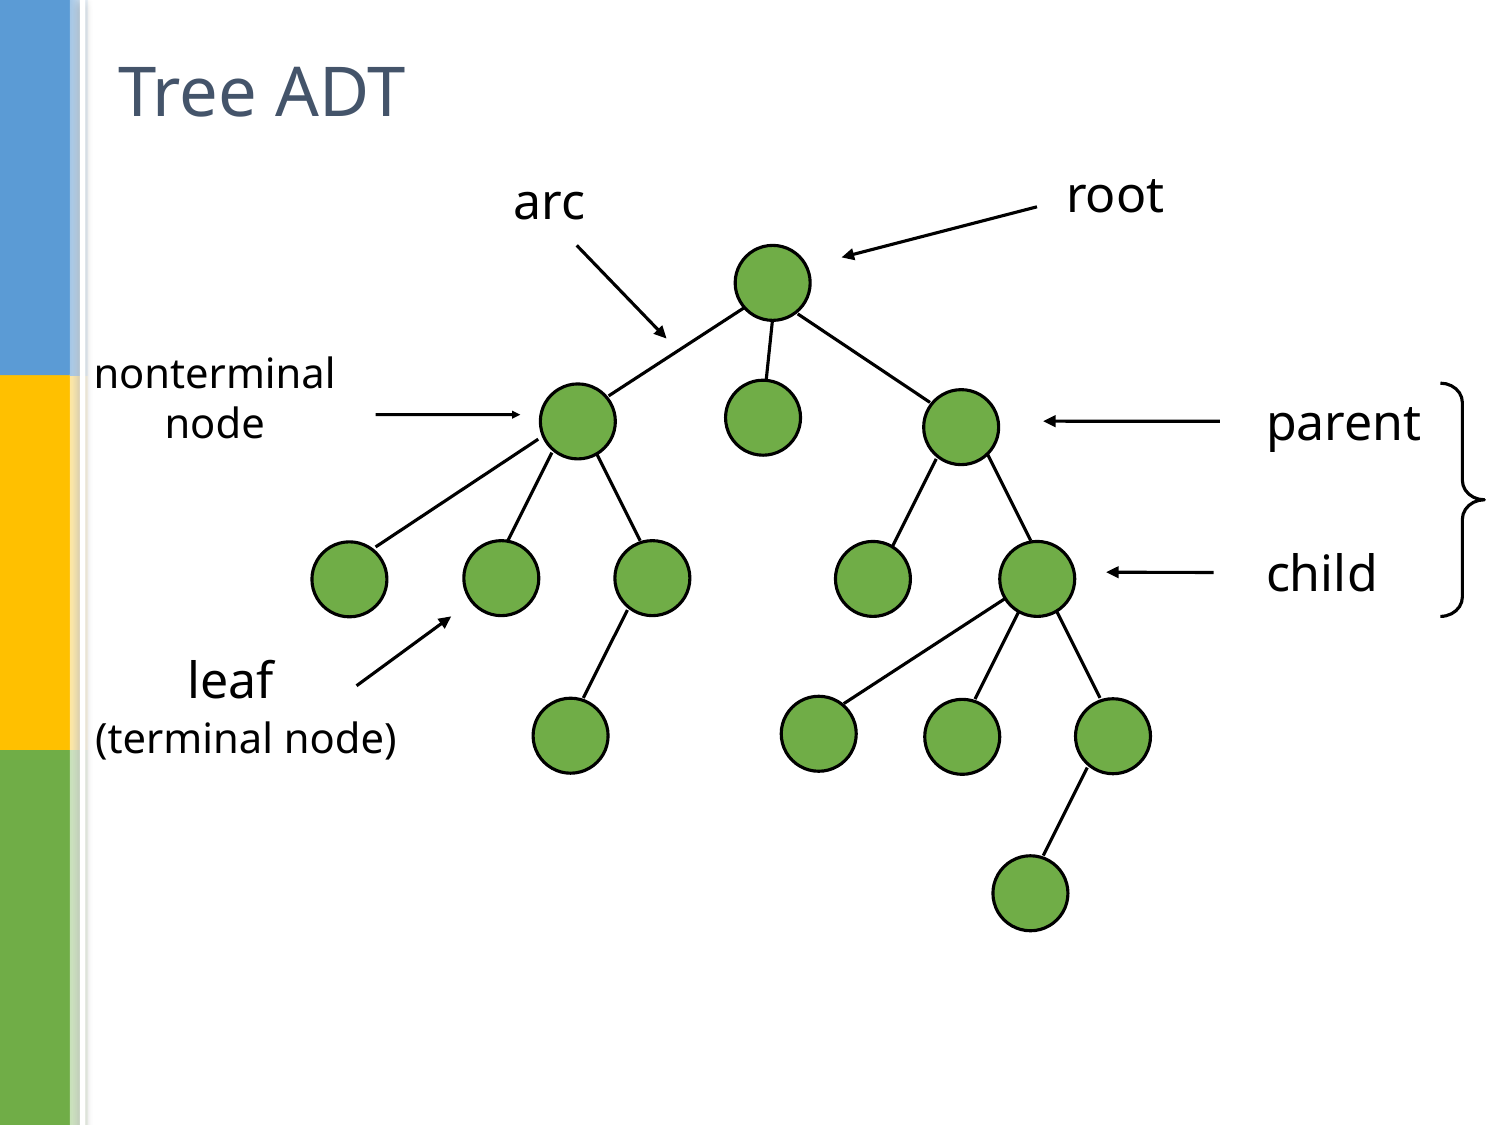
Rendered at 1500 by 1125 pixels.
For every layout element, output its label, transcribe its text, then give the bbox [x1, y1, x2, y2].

text_box [924, 699, 1000, 775]
text_box child [1251, 534, 1440, 610]
text_box nonterminal node [53, 339, 376, 454]
text_box [1075, 698, 1151, 774]
text_box [735, 245, 811, 321]
text_box root [1051, 155, 1216, 231]
text_box [463, 540, 539, 616]
text_box [992, 855, 1068, 931]
text_box [1106, 566, 1214, 579]
title Tree ADT [103, 38, 1397, 141]
text_box leaf [85, 641, 376, 717]
text_box [614, 540, 690, 616]
text_box [1440, 383, 1485, 617]
text_box [356, 616, 452, 686]
text_box [725, 380, 801, 456]
text_box [835, 541, 911, 617]
text_box [533, 698, 609, 774]
text_box [540, 383, 616, 459]
text_box child [1458, 534, 1466, 610]
text_box [781, 696, 857, 772]
text_box [311, 541, 387, 617]
text_box [376, 410, 521, 419]
text_box [999, 541, 1075, 617]
text_box [841, 206, 1038, 261]
text_box [1043, 414, 1220, 428]
text_box arc [498, 162, 618, 238]
text_box [923, 389, 999, 465]
text_box [576, 245, 667, 339]
text_box parent [1447, 383, 1466, 458]
text_box parent [1251, 383, 1440, 458]
text_box (terminal node) [65, 704, 427, 770]
